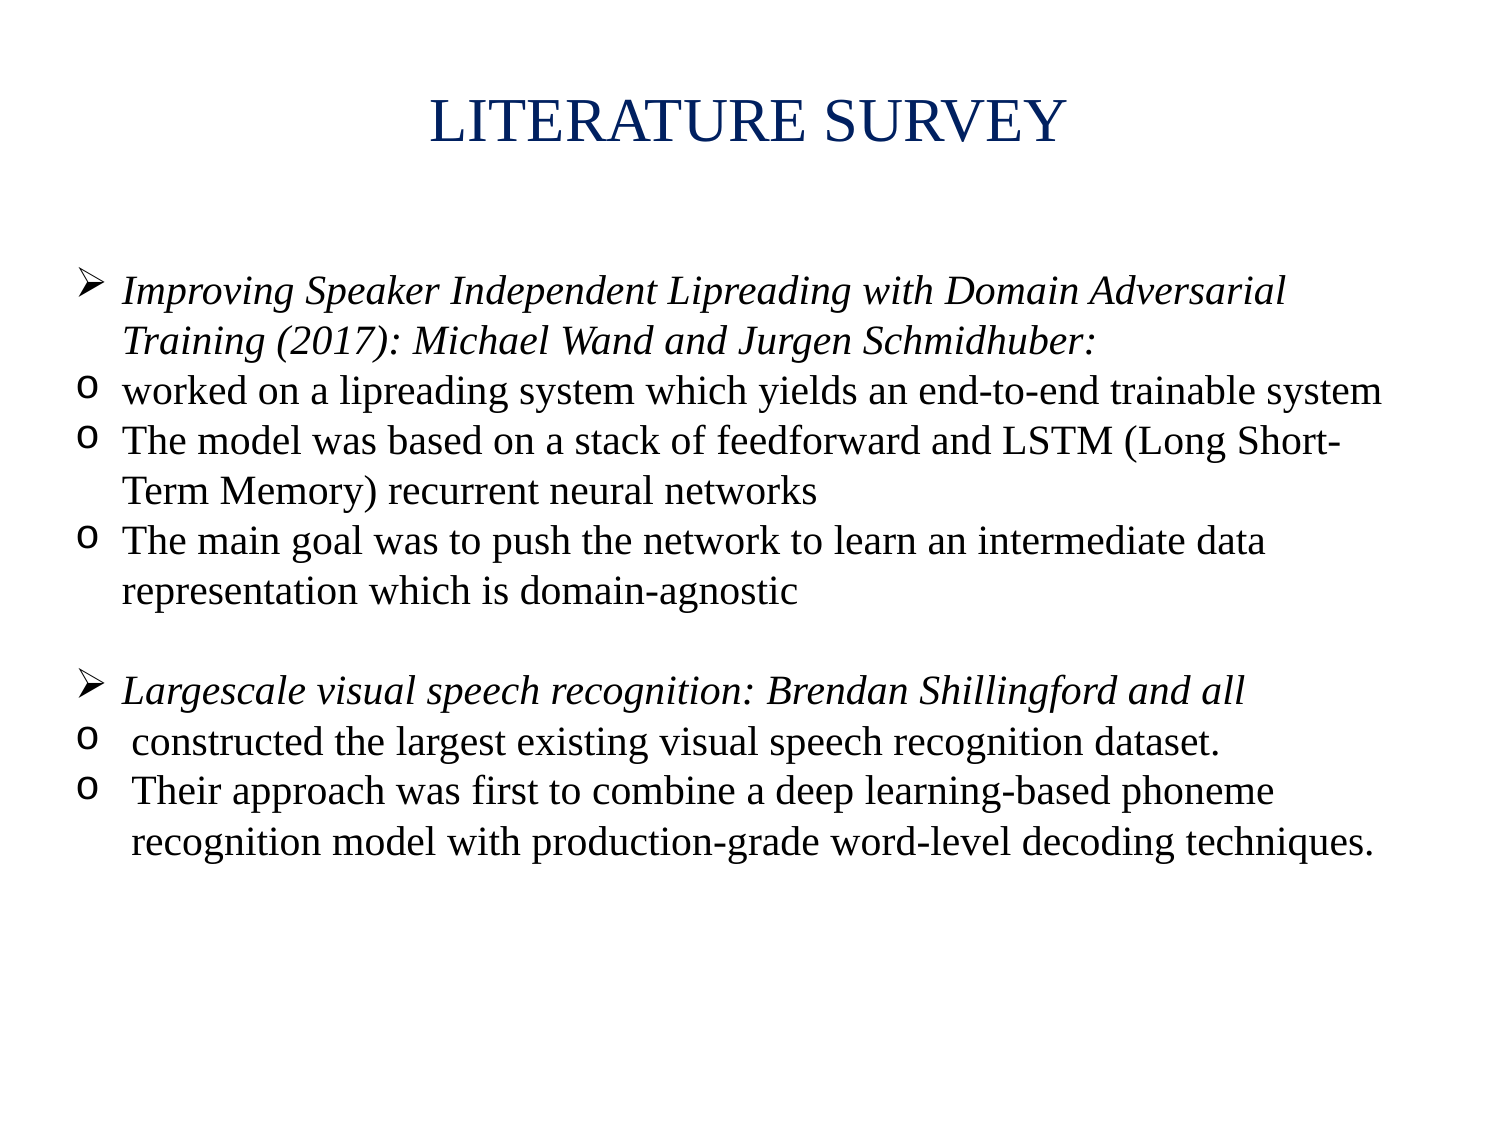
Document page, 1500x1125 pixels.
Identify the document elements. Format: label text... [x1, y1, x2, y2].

list Improving Speaker Independent Lipreading with Domain Adversarial Training (2017): Michael Wand and Jurgen Schmidhuber: worked on a lipreading system which yields an end-to-end trainable system The model was based on a stack of feedforward and LSTM (Long Short-Term Memory) recurrent neural networks The main goal was to push the network to learn an intermediate data representation which is domain-agnostic Largescale visual speech recognition: Brendan Shillingford and all constructed the largest existing visual speech recognition dataset. Their approach was first to combine a deep learning-based phoneme recognition model with production-grade word-level decoding techniques. [75, 262, 1425, 1005]
title LITERATURE SURVEY [75, 45, 1425, 233]
